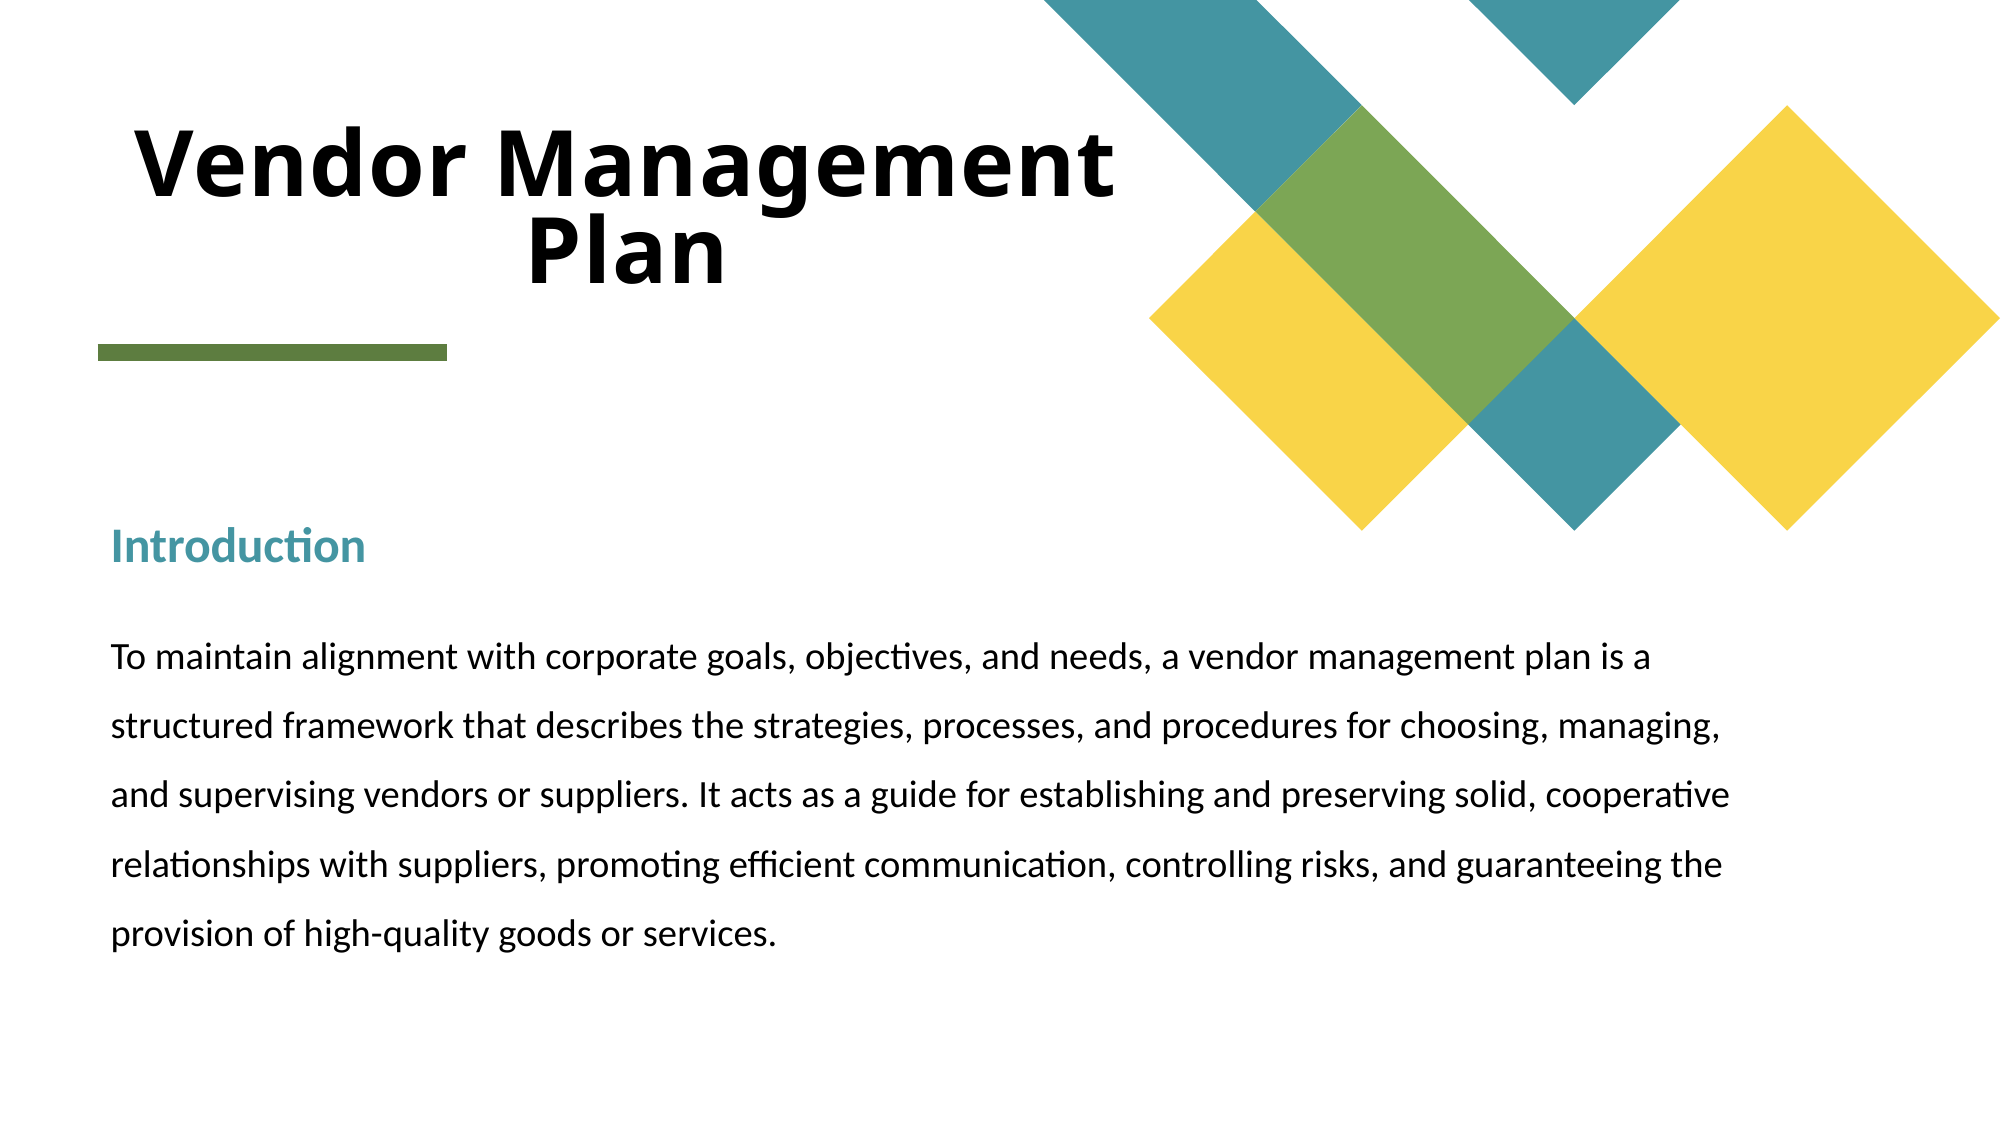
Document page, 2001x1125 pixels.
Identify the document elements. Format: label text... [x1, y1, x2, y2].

list Introduction To maintain alignment with corporate goals, objectives, and needs, a vendor management plan is a structured framework that describes the strategies, processes, and procedures for choosing, managing, and supervising vendors or suppliers. It acts as a guide for establishing and preserving solid, cooperative relationships with suppliers, promoting efficient communication, controlling risks, and guaranteeing the provision of high-quality goods or services. [110, 408, 1733, 958]
title Vendor Management Plan [75, 143, 1178, 302]
